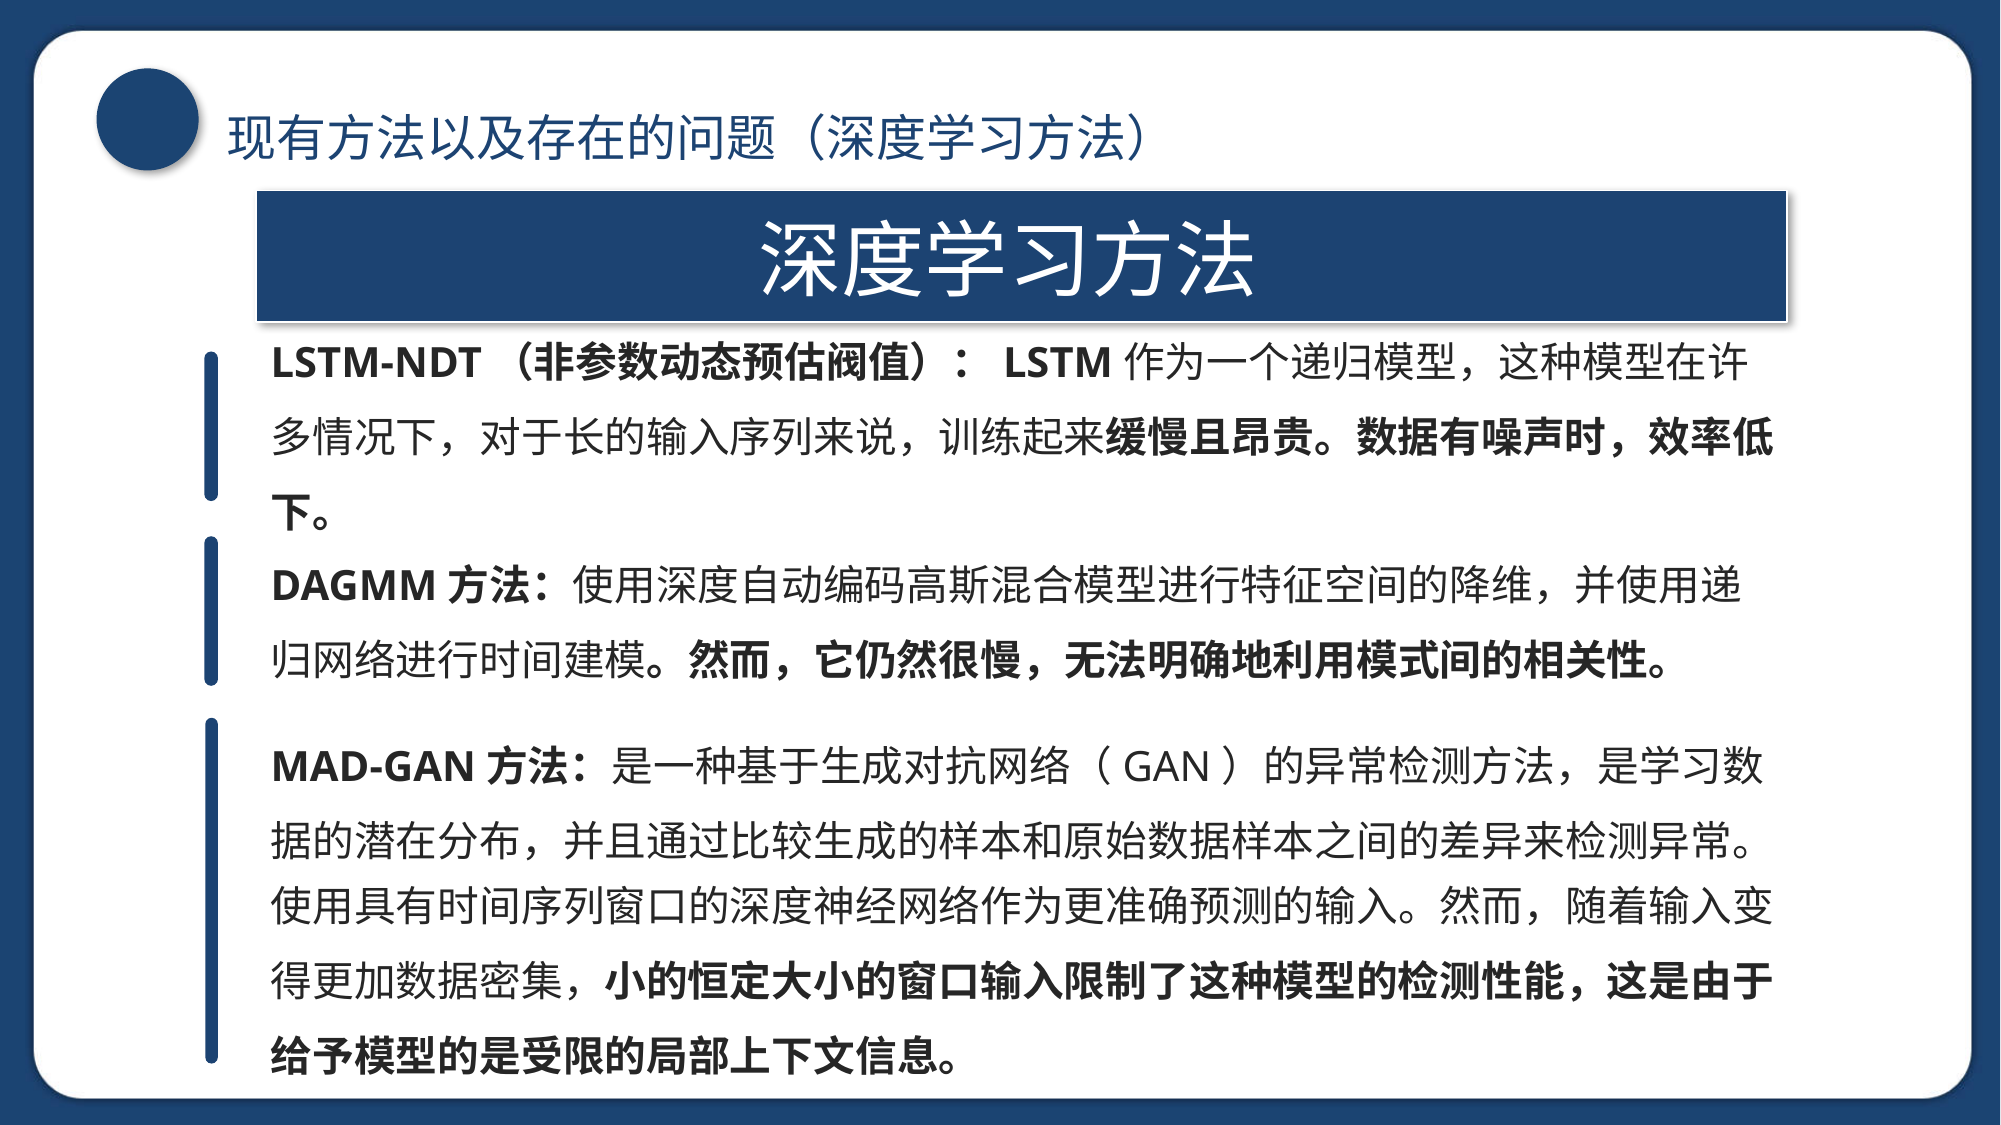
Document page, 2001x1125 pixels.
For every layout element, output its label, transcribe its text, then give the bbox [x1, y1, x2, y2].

text_box [203, 535, 220, 687]
text_box 现有方法以及存在的问题（深度学习方法） [211, 54, 1945, 175]
text_box 深度学习方法 [645, 200, 1371, 315]
text_box [95, 67, 200, 172]
text_box LSTM-NDT（非参数动态预估阀值）：LSTM作为一个递归模型，这种模型在许多情况下，对于长的输入序列来说，训练起来缓慢且昂贵。数据有噪声时，效率低下。 [255, 327, 1795, 526]
text_box DAGMM方法：使用深度自动编码高斯混合模型进行特征空间的降维，并使用递归网络进行时间建模。然而，它仍然很慢，无法明确地利用模式间的相关性。 [255, 526, 1795, 691]
text_box 使用具有时间序列窗口的深度神经网络作为更准确预测的输入。然而，随着输入变得更加数据密集，小的恒定大小的窗口输入限制了这种模型的检测性能，这是由于给予模型的是受限的局部上下文信息。 [255, 847, 1795, 1087]
picture [0, 0, 2001, 1125]
text_box MAD-GAN方法：是一种基于生成对抗网络（GAN）的异常检测方法，是学习数据的潜在分布，并且通过比较生成的样本和原始数据样本之间的差异来检测异常。 [255, 707, 1795, 847]
text_box [203, 350, 220, 503]
text_box [204, 716, 219, 1065]
text_box [255, 190, 1787, 323]
